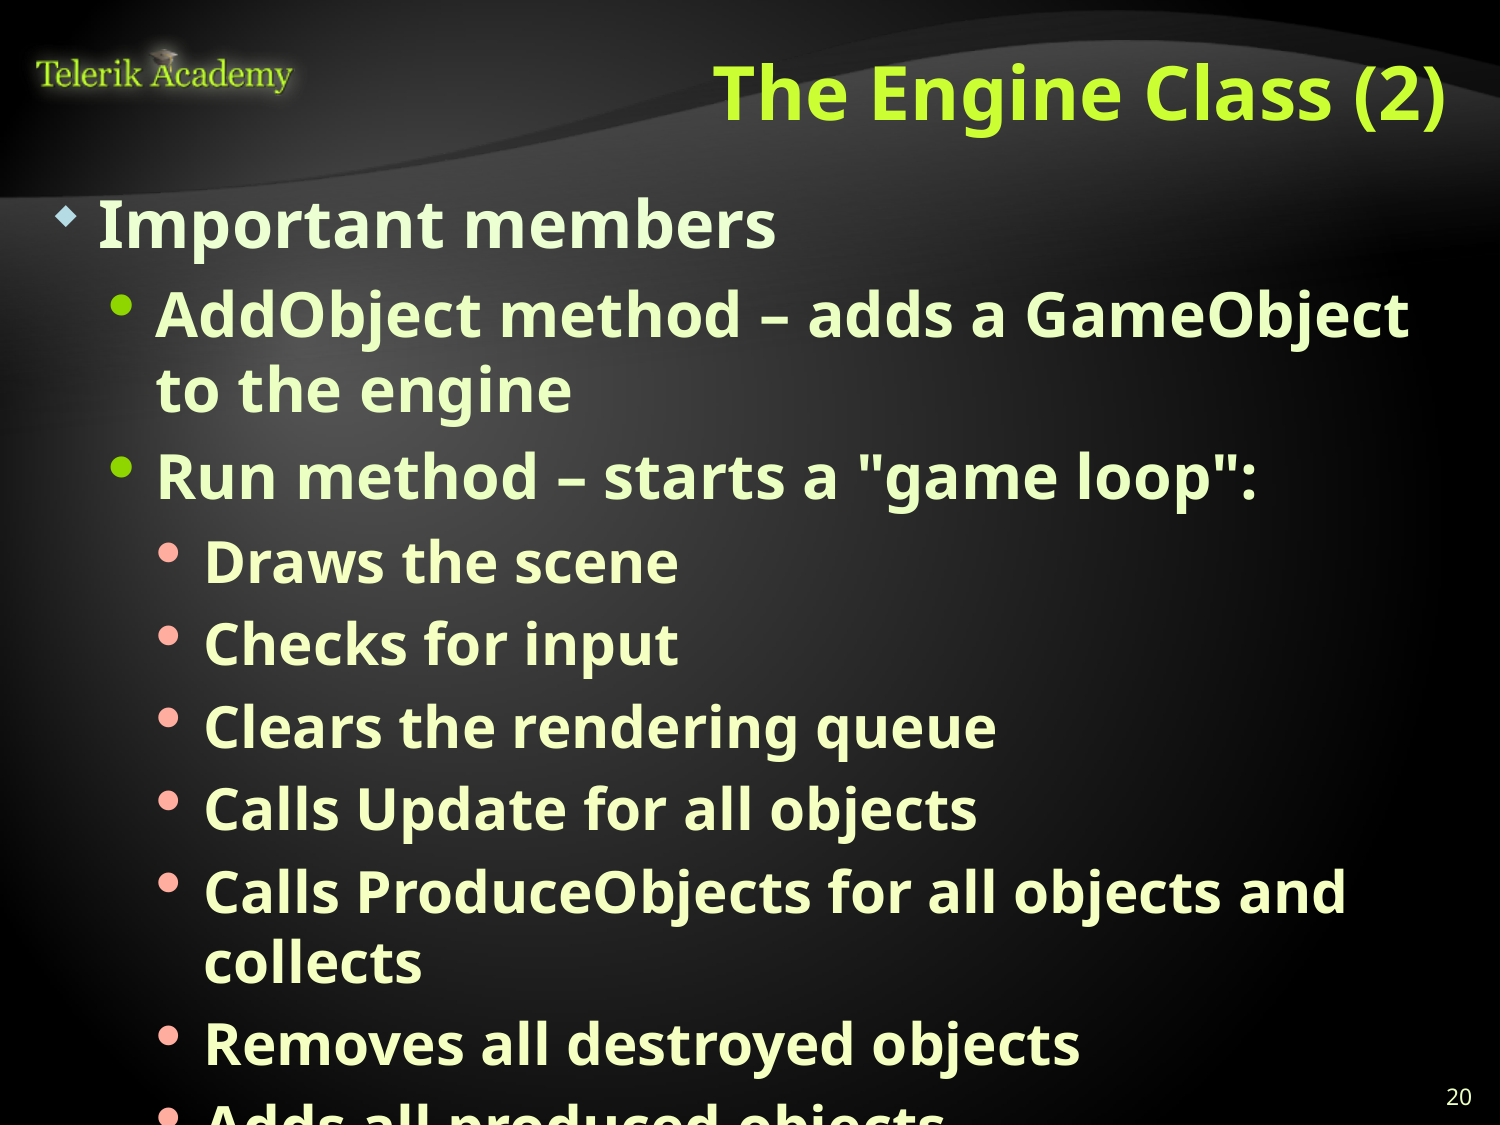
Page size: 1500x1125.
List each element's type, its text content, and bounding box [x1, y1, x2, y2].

picture [0, 0, 1500, 1125]
list Important members AddObject method – adds a GameObject to the engine Run method – starts a "game loop": Draws the scene Checks for input Clears the rendering queue Calls Update for all objects Calls ProduceObjects for all objects and collects Removes all destroyed objects Adds all produced objects [37, 174, 1463, 1113]
title The Engine Class (2) [200, 24, 1463, 163]
text_box 20 [1412, 1074, 1488, 1113]
